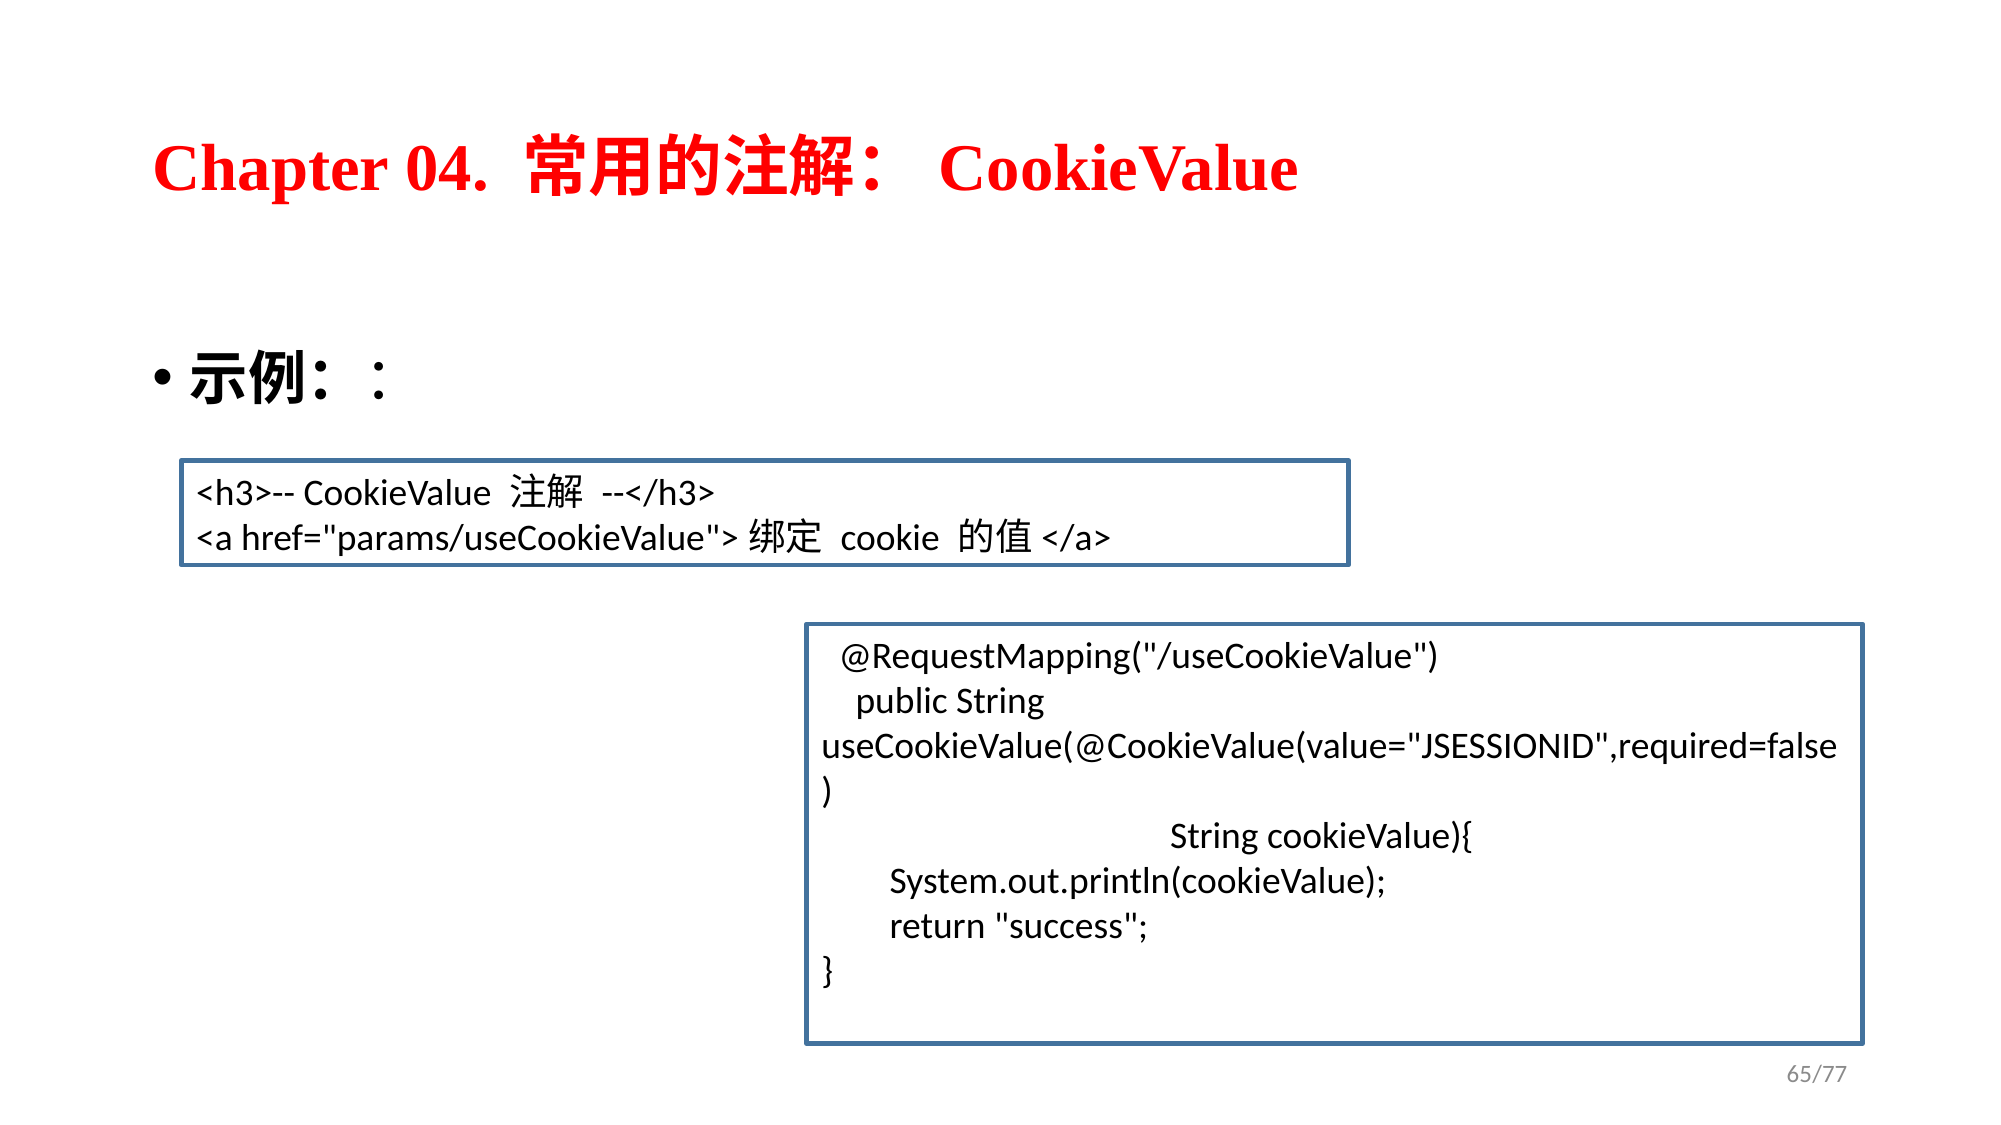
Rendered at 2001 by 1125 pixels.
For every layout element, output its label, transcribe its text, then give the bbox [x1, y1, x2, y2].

title Chapter 04. 常用的注解：CookieValue [137, 59, 1863, 278]
list 示例：： [137, 299, 1863, 1014]
slide_number [1412, 1044, 1863, 1103]
text_box @RequestMapping("/useCookieValue") public String useCookieValue(@CookieValue(value="JSESSIONID",required=false) String cookieValue){ System.out.println(cookieValue); return "success"; } [806, 623, 1863, 1044]
text_box <h3>-- CookieValue 注解 --</h3> <a href="params/useCookieValue">绑定 cookie 的值</a> [181, 460, 1349, 565]
